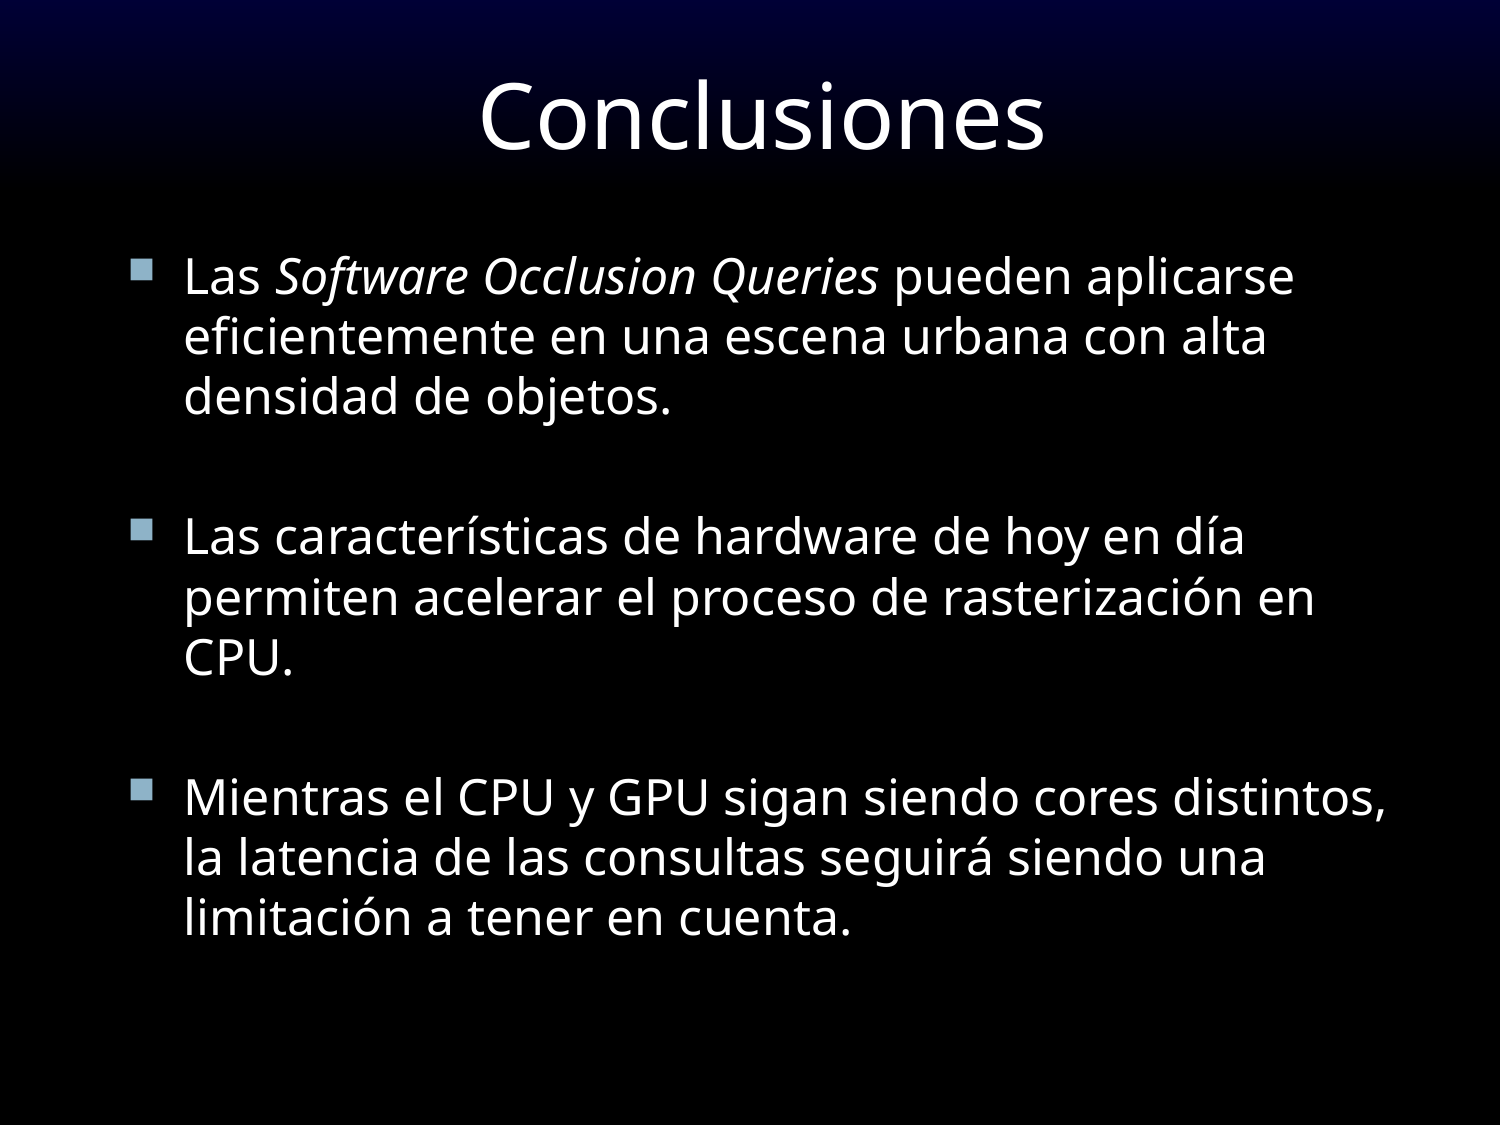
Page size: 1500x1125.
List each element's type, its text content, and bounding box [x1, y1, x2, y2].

title Conclusiones [112, 24, 1413, 201]
list Las Software Occlusion Queries pueden aplicarse eficientemente en una escena urbana con alta densidad de objetos. Las características de hardware de hoy en día permiten acelerar el proceso de rasterización en CPU. Mientras el CPU y GPU sigan siendo cores distintos, la latencia de las consultas seguirá siendo una limitación a tener en cuenta. [112, 237, 1413, 988]
